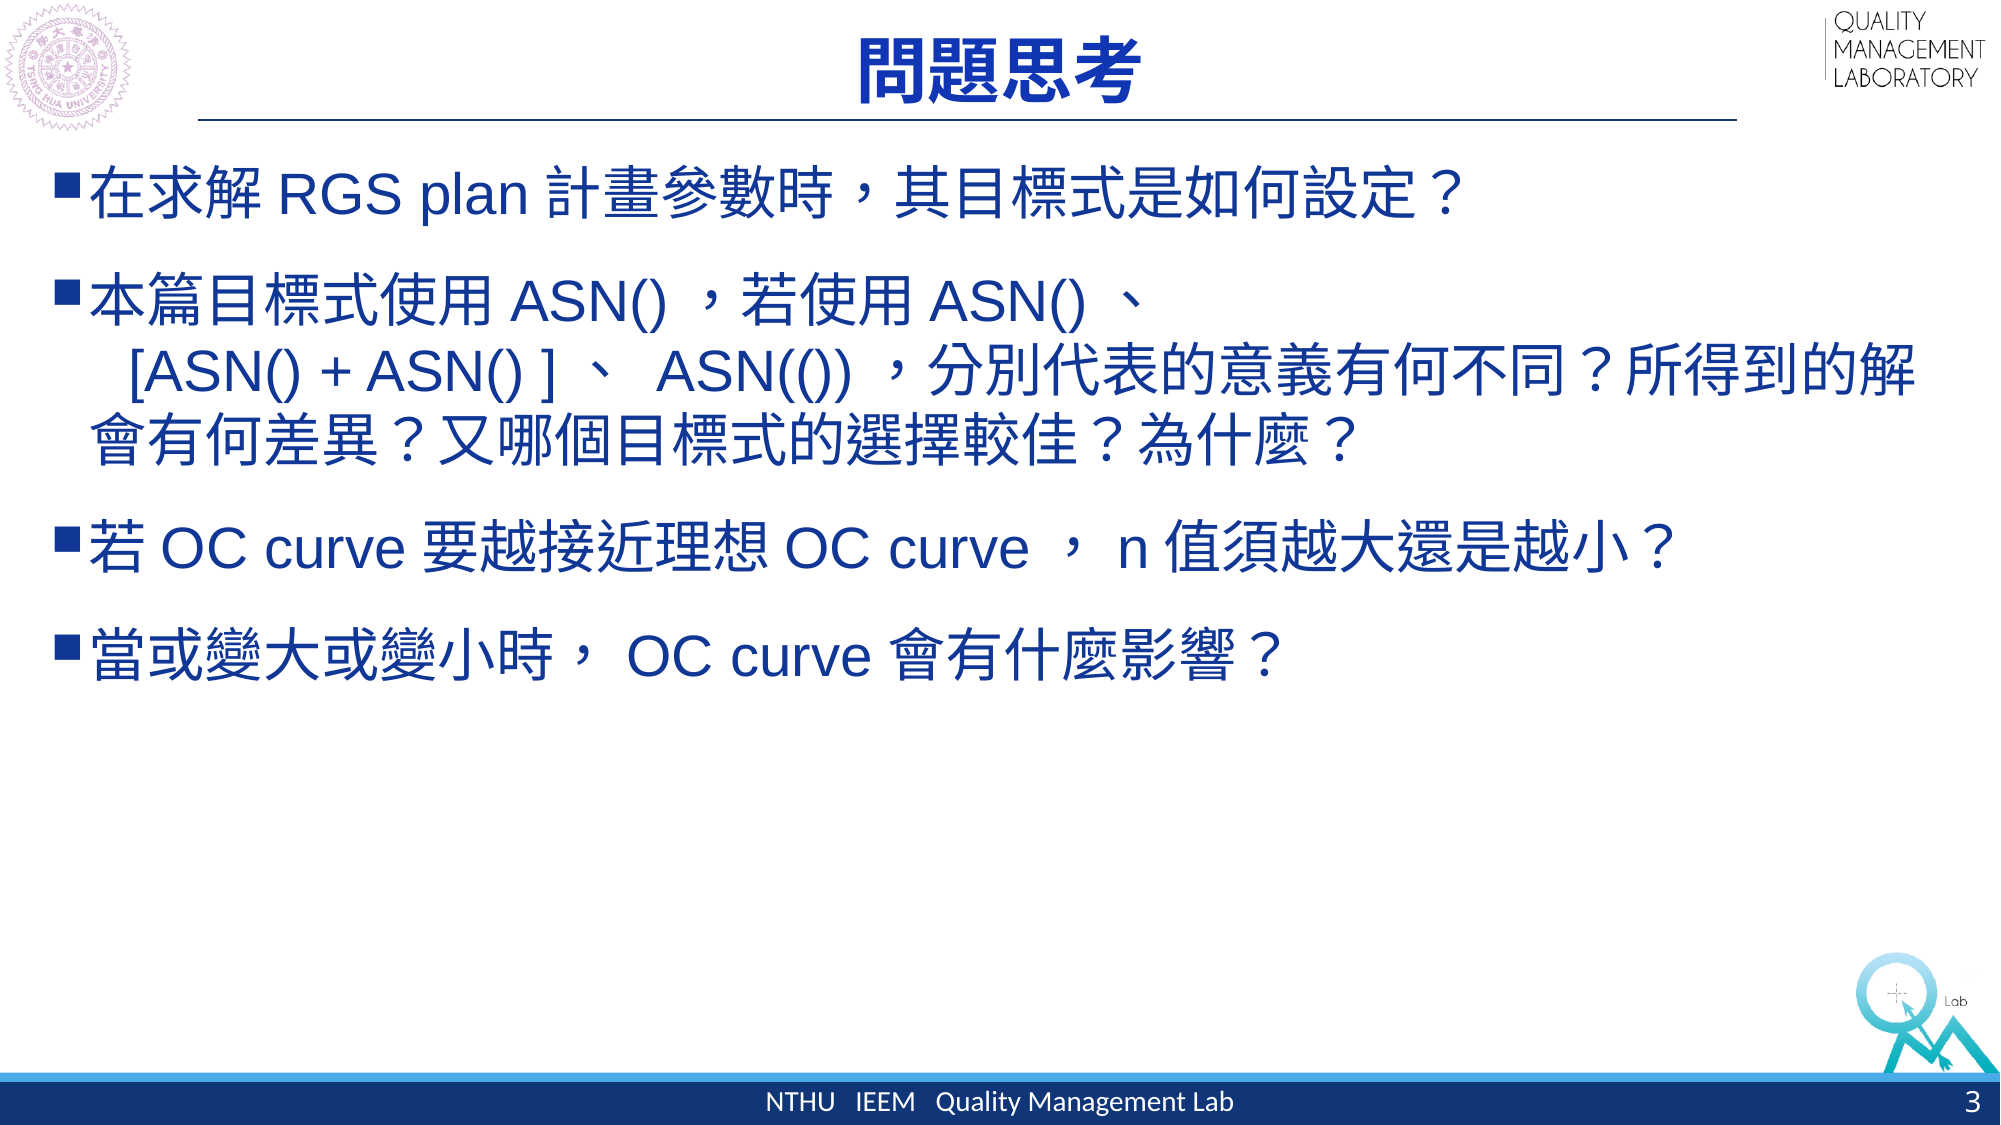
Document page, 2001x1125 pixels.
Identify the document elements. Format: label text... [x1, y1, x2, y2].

picture [1855, 951, 2000, 1073]
picture [1819, 0, 2000, 105]
picture [4, 3, 131, 131]
slide_number 3 [1846, 1083, 1997, 1124]
title 問題思考 [153, 27, 1847, 121]
